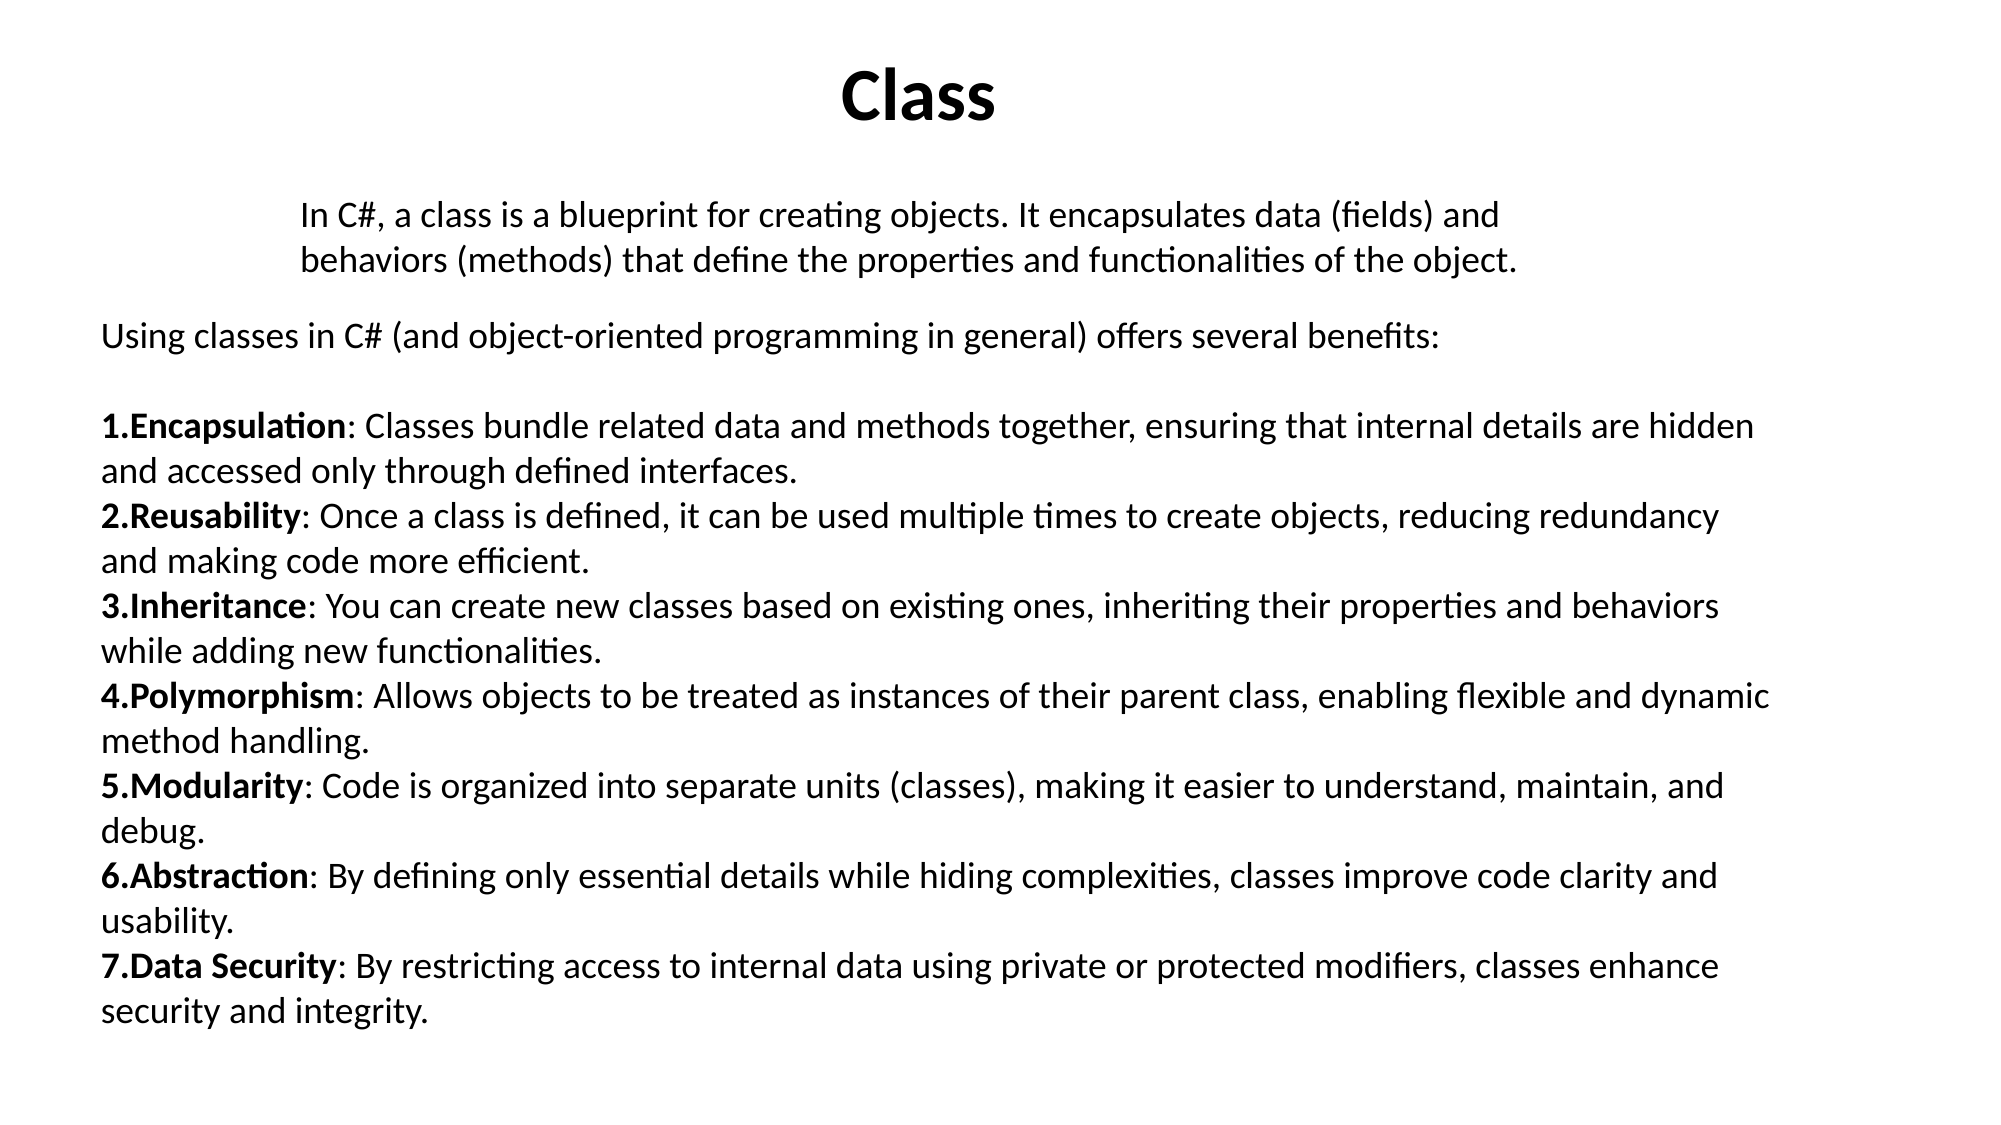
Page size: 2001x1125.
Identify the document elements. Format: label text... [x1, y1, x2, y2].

text_box Class [419, 38, 1420, 143]
text_box In C#, a class is a blueprint for creating objects. It encapsulates data (fields) and behaviors (methods) that define the properties and functionalities of the object. [285, 182, 1668, 288]
text_box Using classes in C# (and object-oriented programming in general) offers several benefits: Encapsulation: Classes bundle related data and methods together, ensuring that internal details are hidden and accessed only through defined interfaces. Reusability: Once a class is defined, it can be used multiple times to create objects, reducing redundancy and making code more efficient. Inheritance: You can create new classes based on existing ones, inheriting their properties and behaviors while adding new functionalities. Polymorphism: Allows objects to be treated as instances of their parent class, enabling flexible and dynamic method handling. Modularity: Code is organized into separate units (classes), making it easier to understand, maintain, and debug. Abstraction: By defining only essential details while hiding complexities, classes improve code clarity and usability. Data Security: By restricting access to internal data using private or protected modifiers, classes enhance security and integrity. [86, 303, 1787, 1084]
